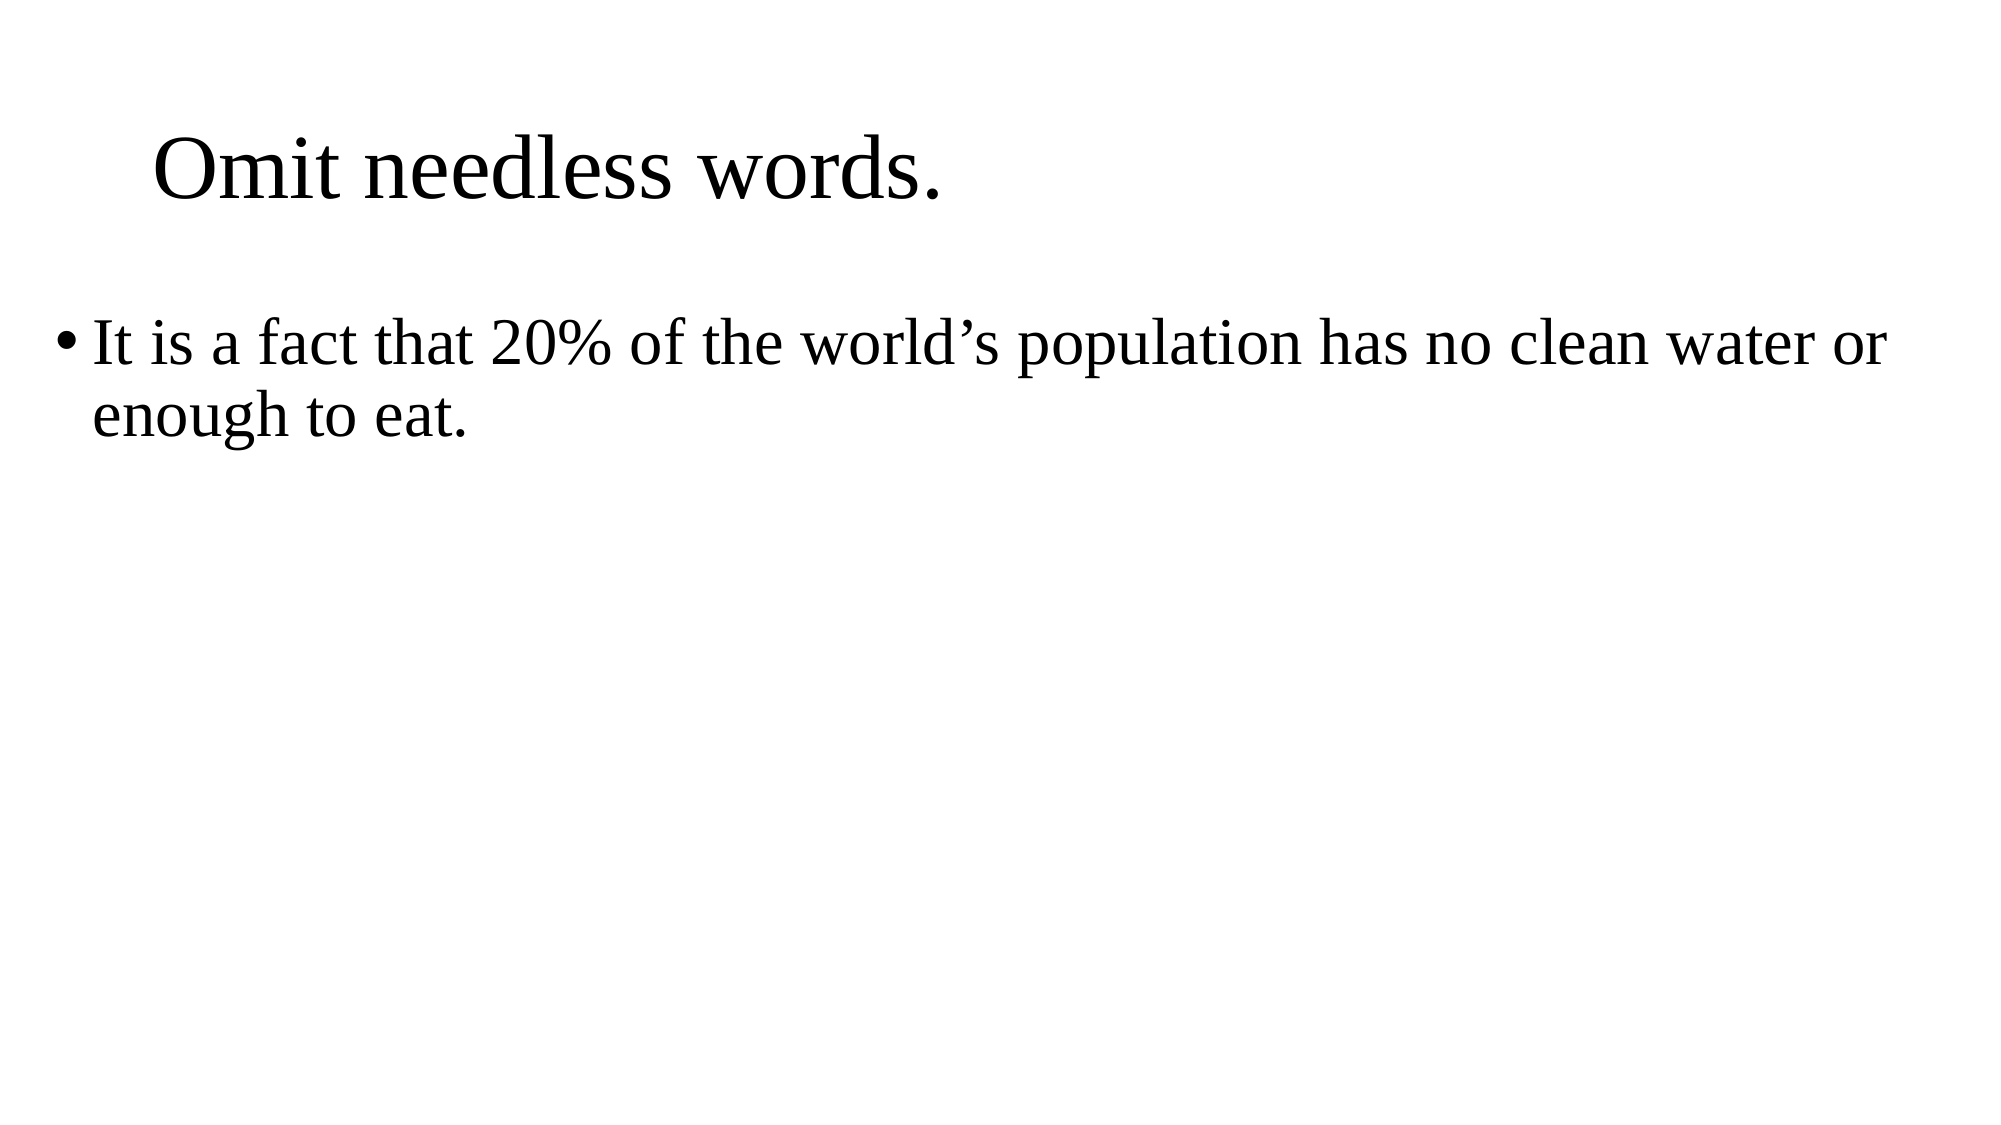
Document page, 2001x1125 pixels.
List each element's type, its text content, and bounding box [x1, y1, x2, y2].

list It is a fact that 20% of the world’s population has no clean water or enough to eat. [40, 299, 1941, 1014]
title Omit needless words. [137, 59, 1863, 278]
